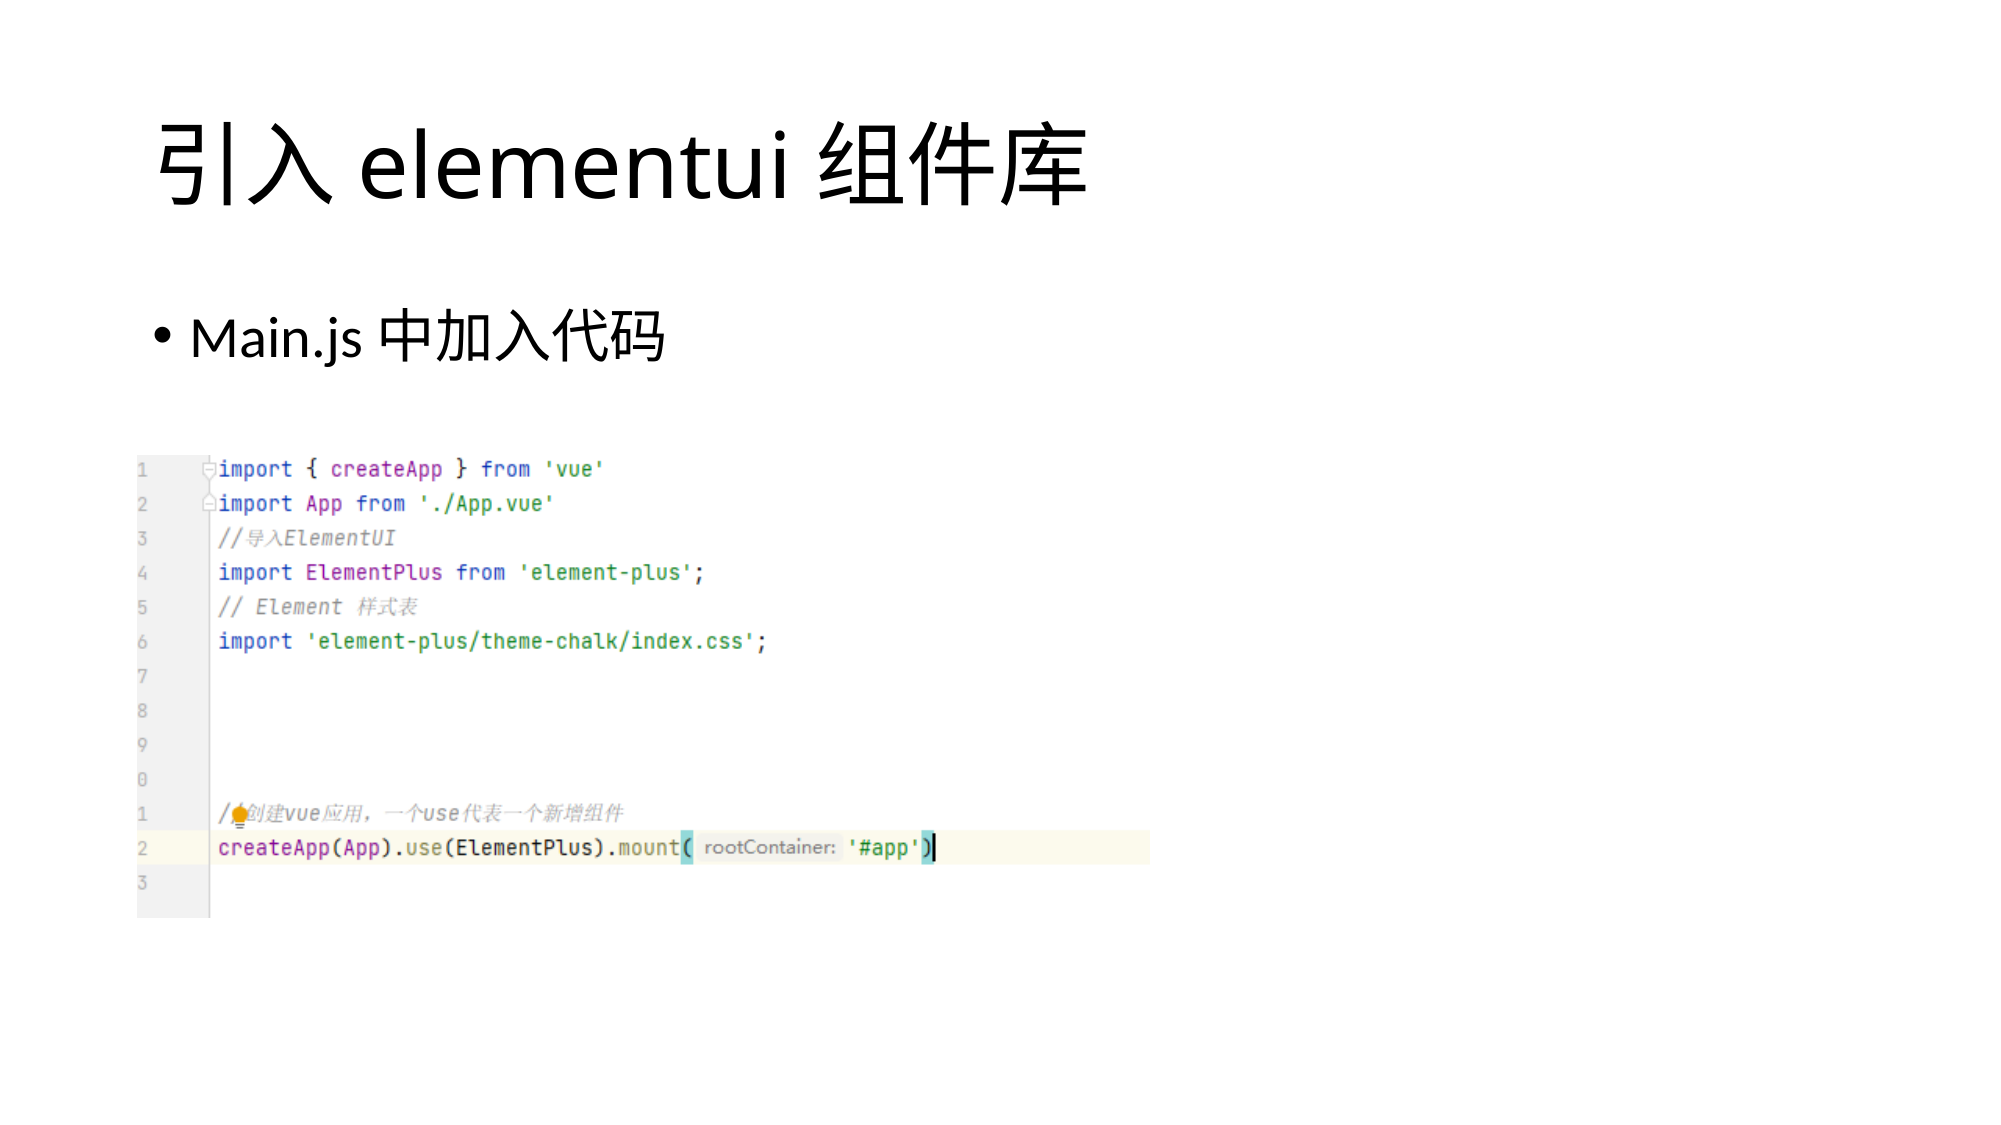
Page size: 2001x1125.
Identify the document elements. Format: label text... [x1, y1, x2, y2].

list Main.js中加入代码 [137, 299, 1863, 1014]
picture [137, 455, 1150, 919]
title 引入elementui组件库 [137, 59, 1863, 278]
